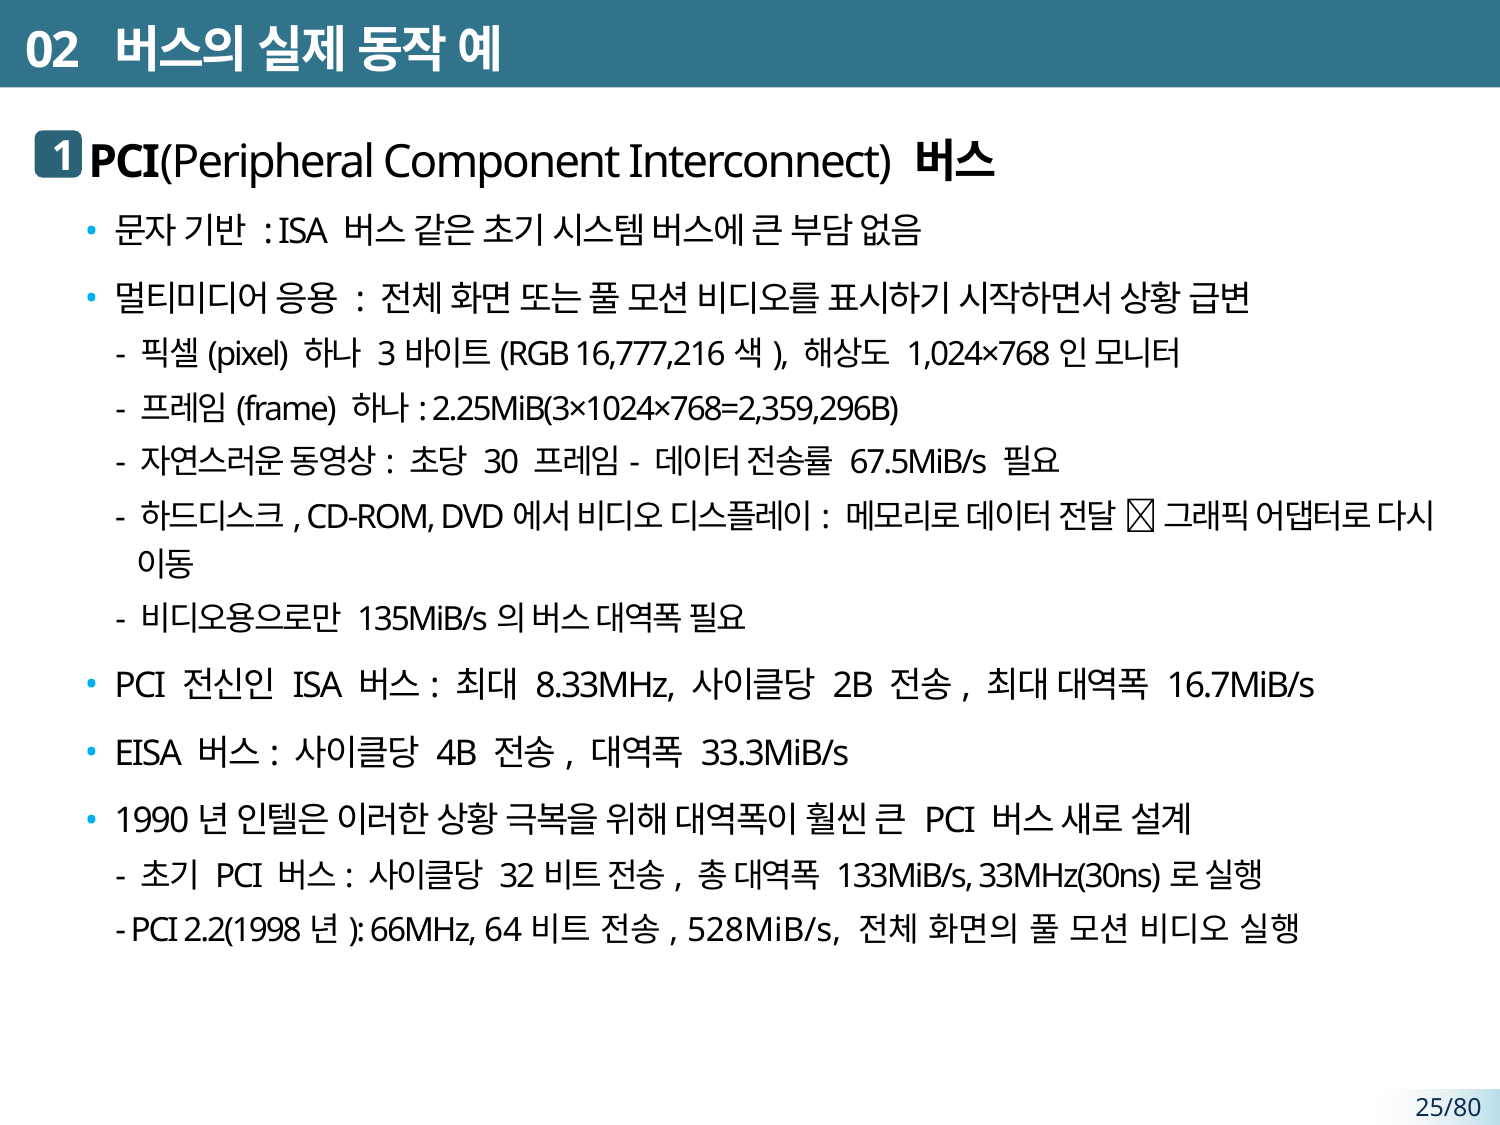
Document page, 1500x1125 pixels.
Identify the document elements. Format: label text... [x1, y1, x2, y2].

title 02 버스의 실제 동작 예 [10, 8, 1288, 87]
text_box 1 [32, 128, 84, 180]
list PCI(Peripheral Component Interconnect) 버스 문자 기반 : ISA 버스 같은 초기 시스템 버스에 큰 부담 없음 멀티미디어 응용 : 전체 화면 또는 풀 모션 비디오를 표시하기 시작하면서 상황 급변 - 픽셀(pixel) 하나 3바이트(RGB 16,777,216색), 해상도 1,024×768인 모니터 - 프레임(frame) 하나: 2.25MiB(3×1024×768=2,359,296B) - 자연스러운 동영상: 초당 30 프레임- 데이터 전송률 67.5MiB/s 필요 - 하드디스크, CD-ROM, DVD에서 비디오 디스플레이: 메모리로 데이터 전달  그래픽 어댑터로 다시 이동 - 비디오용으로만 135MiB/s의 버스 대역폭 필요 PCI 전신인 ISA 버스: 최대 8.33MHz, 사이클당 2B 전송, 최대 대역폭 16.7MiB/s EISA 버스: 사이클당 4B 전송, 대역폭 33.3MiB/s 1990년 인텔은 이러한 상황 극복을 위해 대역폭이 훨씬 큰 PCI 버스 새로 설계 - 초기 PCI 버스: 사이클당 32비트 전송, 총 대역폭 133MiB/s, 33MHz(30ns)로 실행 - PCI 2.2(1998년): 66MHz, 64비트 전송, 528MiB/s, 전체 화면의 풀 모션 비디오 실행 [10, 113, 1481, 1044]
